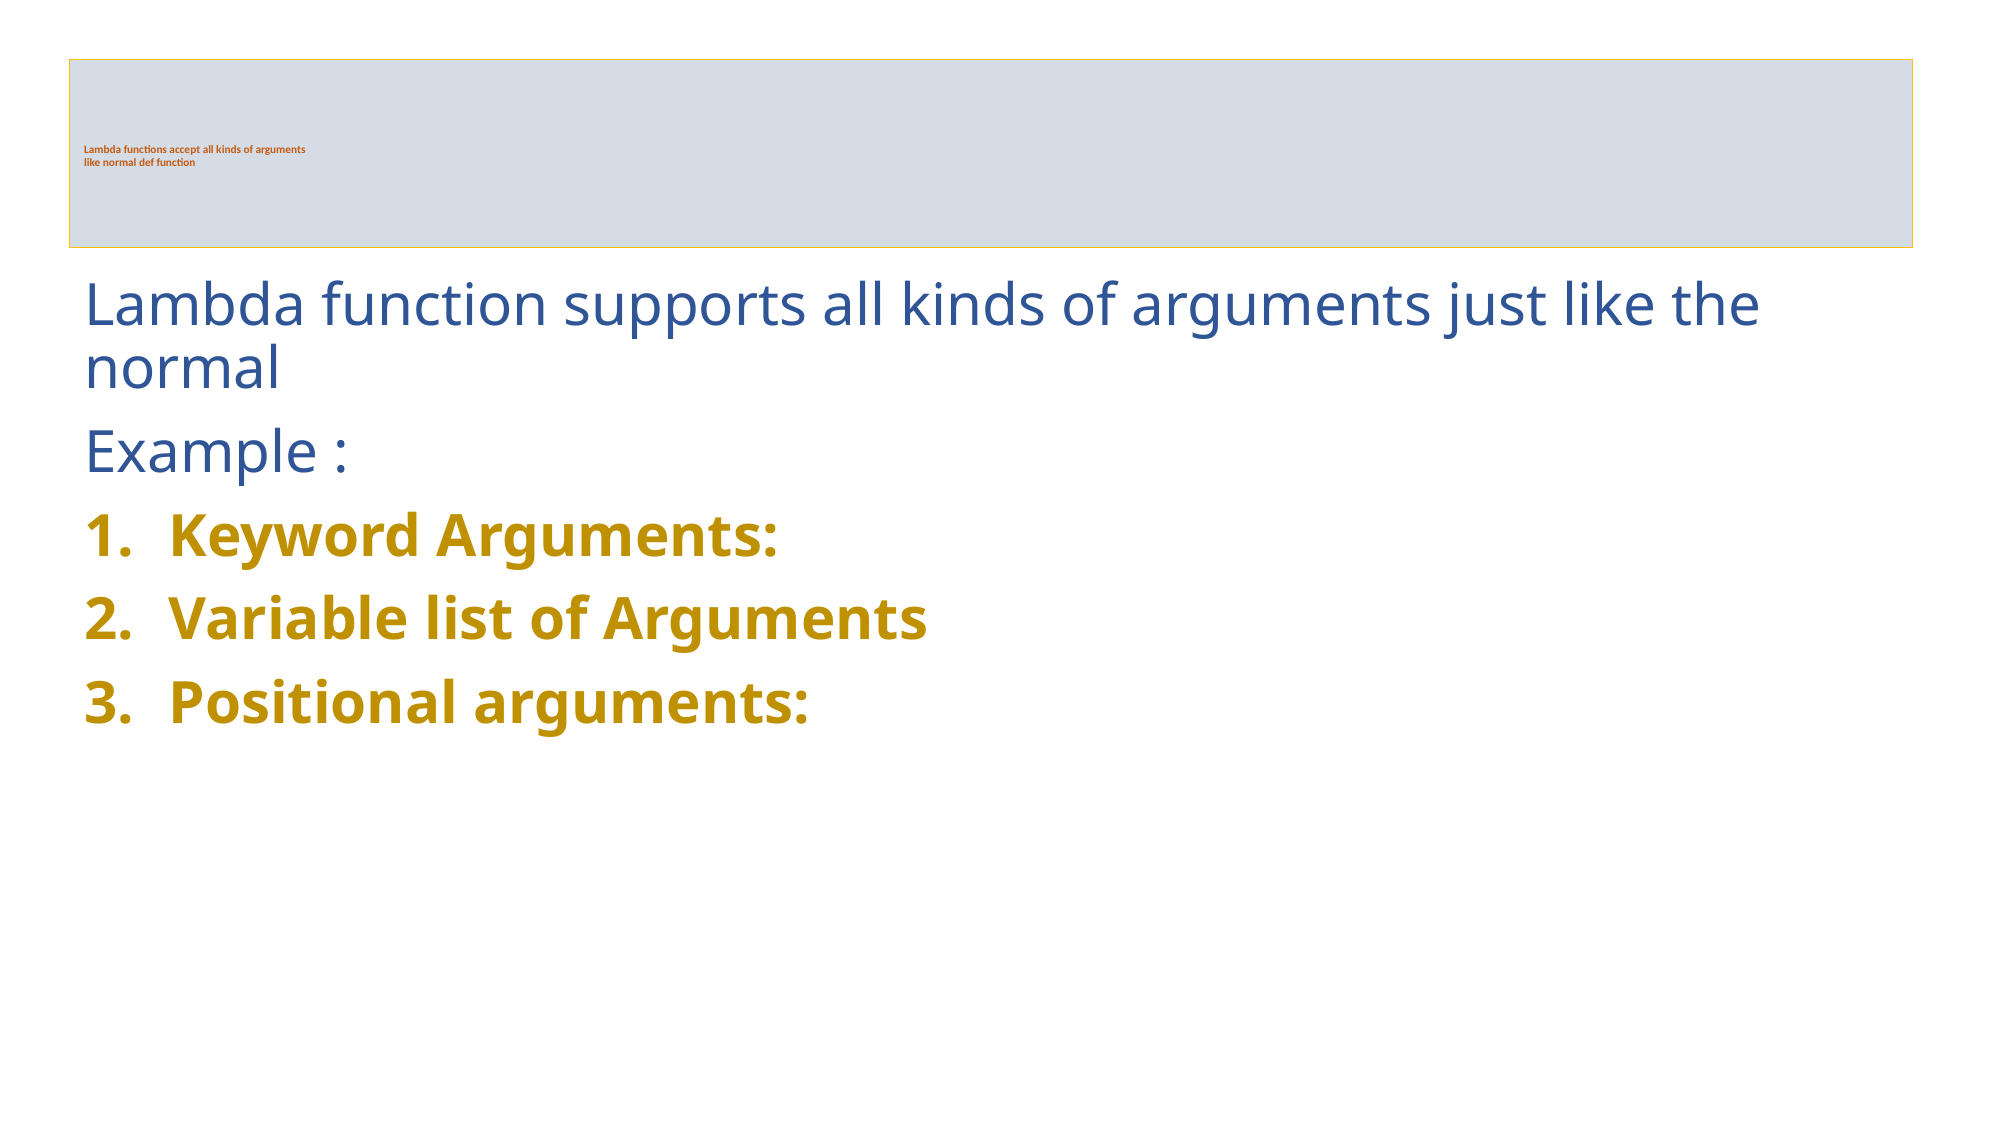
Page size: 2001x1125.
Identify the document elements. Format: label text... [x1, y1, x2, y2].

list Lambda function supports all kinds of arguments just like the normal Example : Keyword Arguments: Variable list of Arguments Positional arguments: [69, 267, 1930, 1096]
title Lambda functions accept all kinds of arguments like normal def function [69, 59, 1913, 248]
